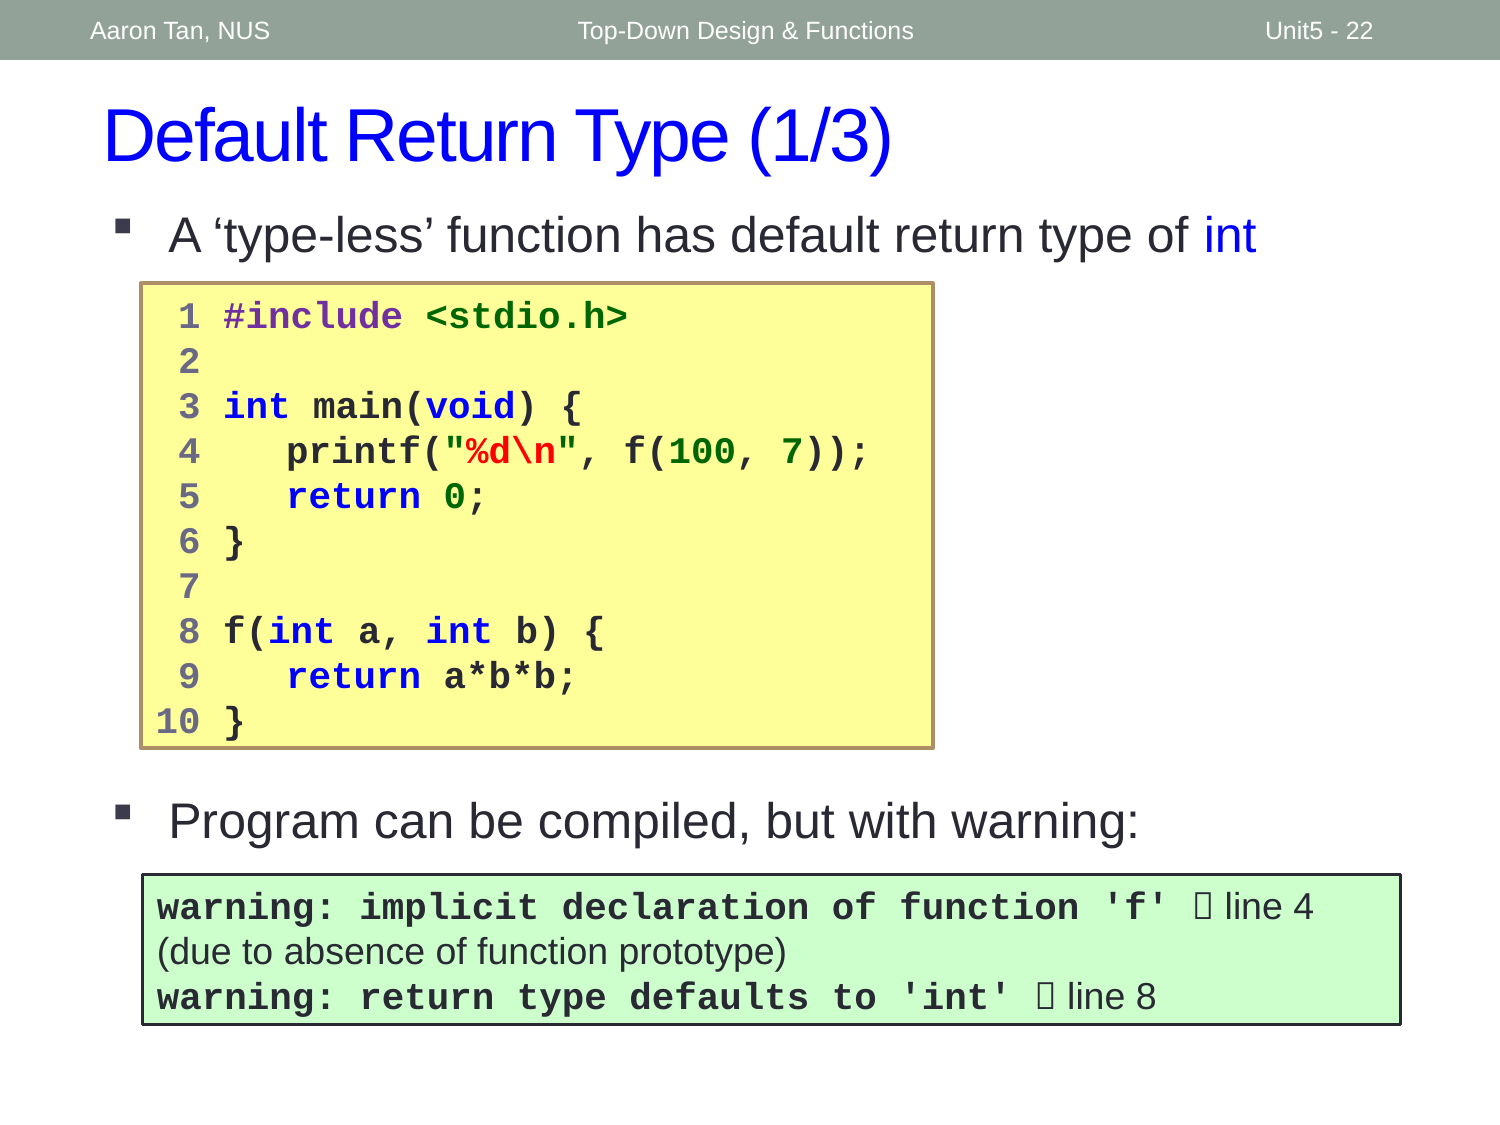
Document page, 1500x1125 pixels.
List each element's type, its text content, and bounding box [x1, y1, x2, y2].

text_box Program can be compiled, but with warning: [96, 780, 1447, 854]
slide_number Aaron Tan, NUS [75, 3, 550, 57]
text_box 1 #include <stdio.h> 2 3 int main(void) { 4 printf("%d\n", f(100, 7)); 5 return 0; 6 } 7 8 f(int a, int b) { 9 return a*b*b; 10 } [139, 281, 935, 750]
text_box warning: implicit declaration of function 'f'  line 4 (due to absence of function prototype) warning: return type defaults to 'int'  line 8 [140, 873, 1403, 1027]
list A ‘type-less’ function has default return type of int [96, 194, 1447, 300]
slide_number Unit5 - 22 [1250, 3, 1425, 57]
footer Top-Down Design & Functions [562, 3, 1238, 57]
title Default Return Type (1/3) [87, 62, 1463, 200]
